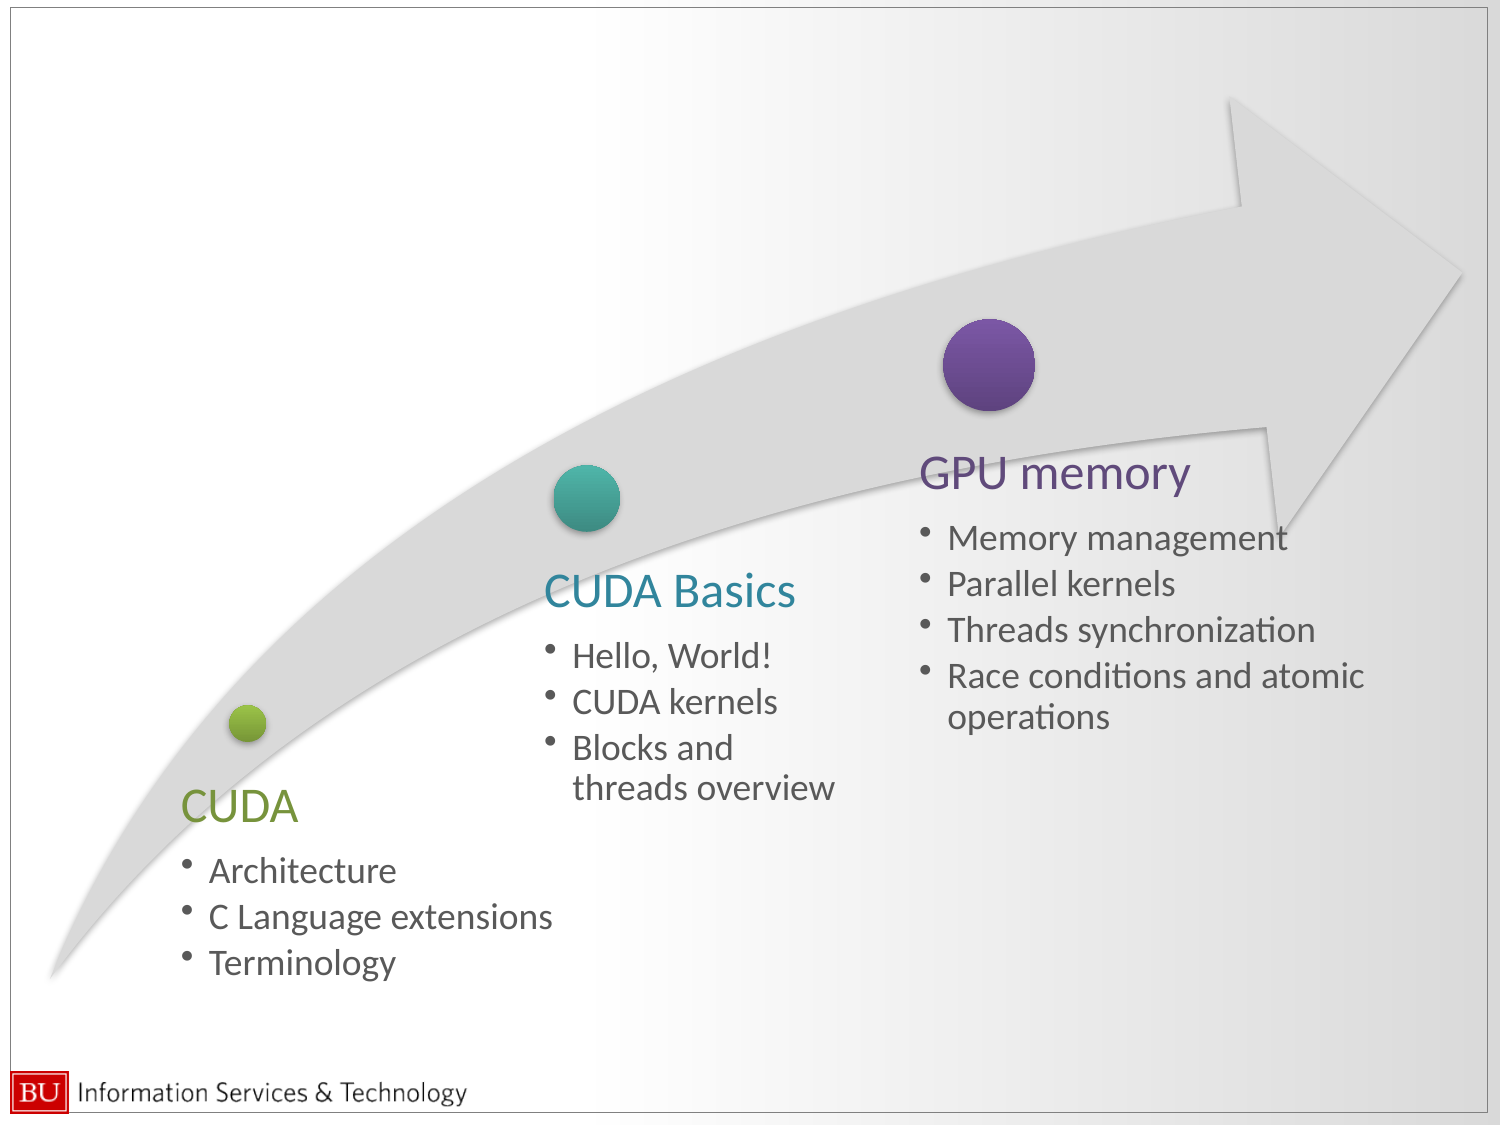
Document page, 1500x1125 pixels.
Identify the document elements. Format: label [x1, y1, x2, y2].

picture [10, 1071, 476, 1115]
text_box [49, 24, 1463, 1051]
text_box [9, 6, 1490, 1114]
